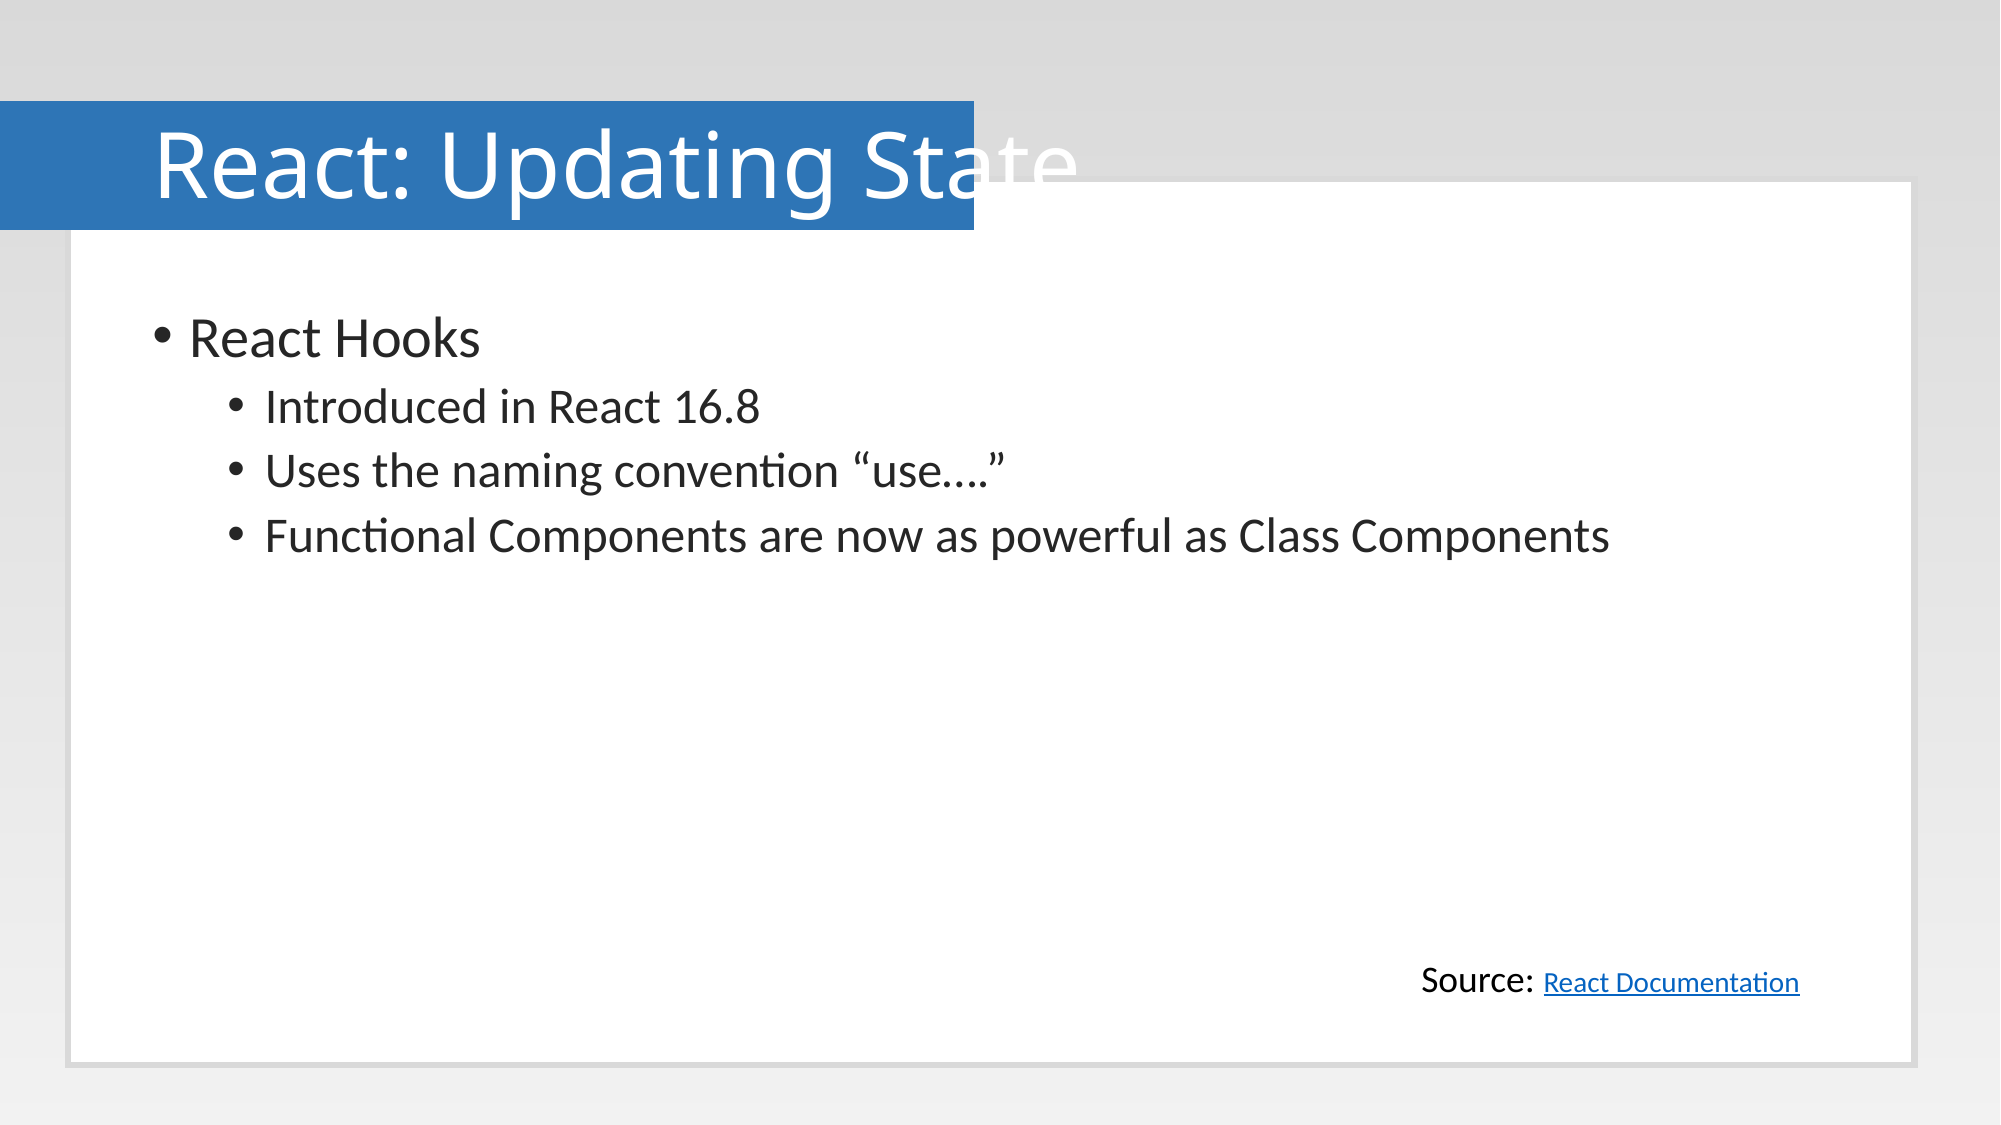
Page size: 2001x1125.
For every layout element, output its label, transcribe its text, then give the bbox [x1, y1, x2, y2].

title React: Updating State [137, 59, 1863, 278]
list React Hooks Introduced in React 16.8 Uses the naming convention “use….” Functional Components are now as powerful as Class Components [137, 299, 1863, 852]
text_box Source: React Documentation [1399, 947, 1815, 1008]
text_box [0, 101, 137, 230]
text_box [67, 178, 1916, 1066]
